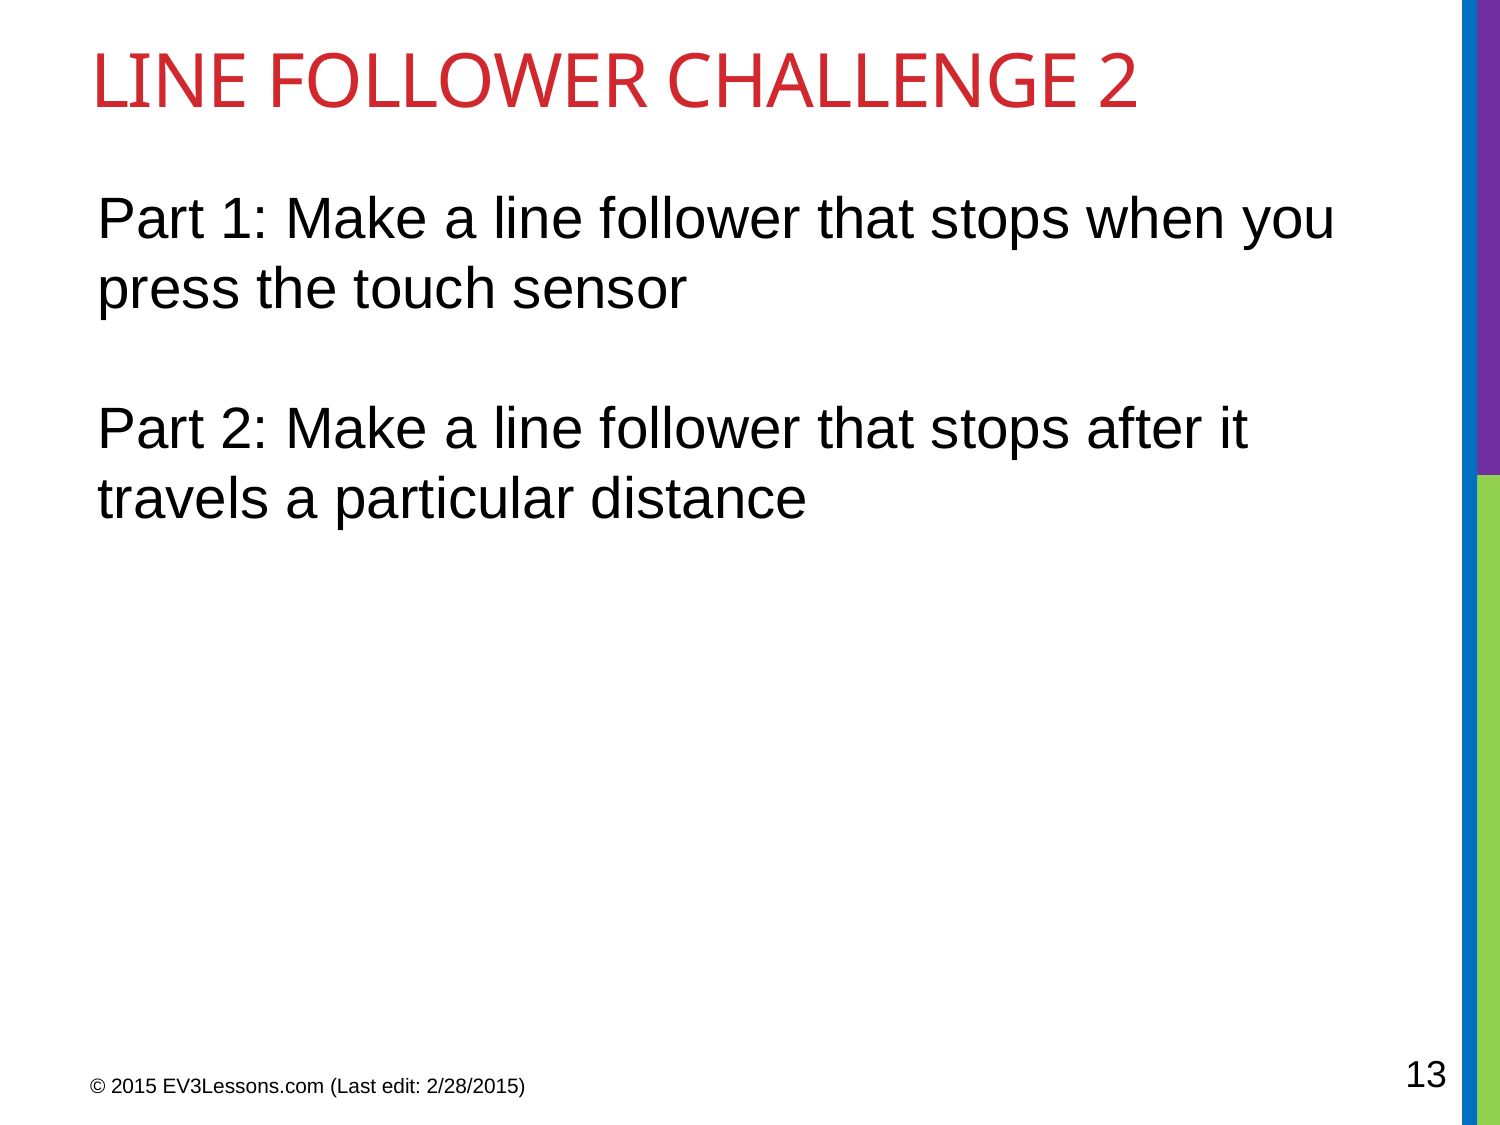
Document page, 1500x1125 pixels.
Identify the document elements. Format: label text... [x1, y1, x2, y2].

footer © 2015 EV3Lessons.com (Last edit: 2/28/2015) [75, 1065, 638, 1112]
slide_number 13 [1390, 1042, 1500, 1103]
title Line follower challenge 2 [75, 25, 1428, 250]
text_box Part 1: Make a line follower that stops when you press the touch sensor Part 2: Make a line follower that stops after it travels a particular distance [82, 173, 1391, 538]
